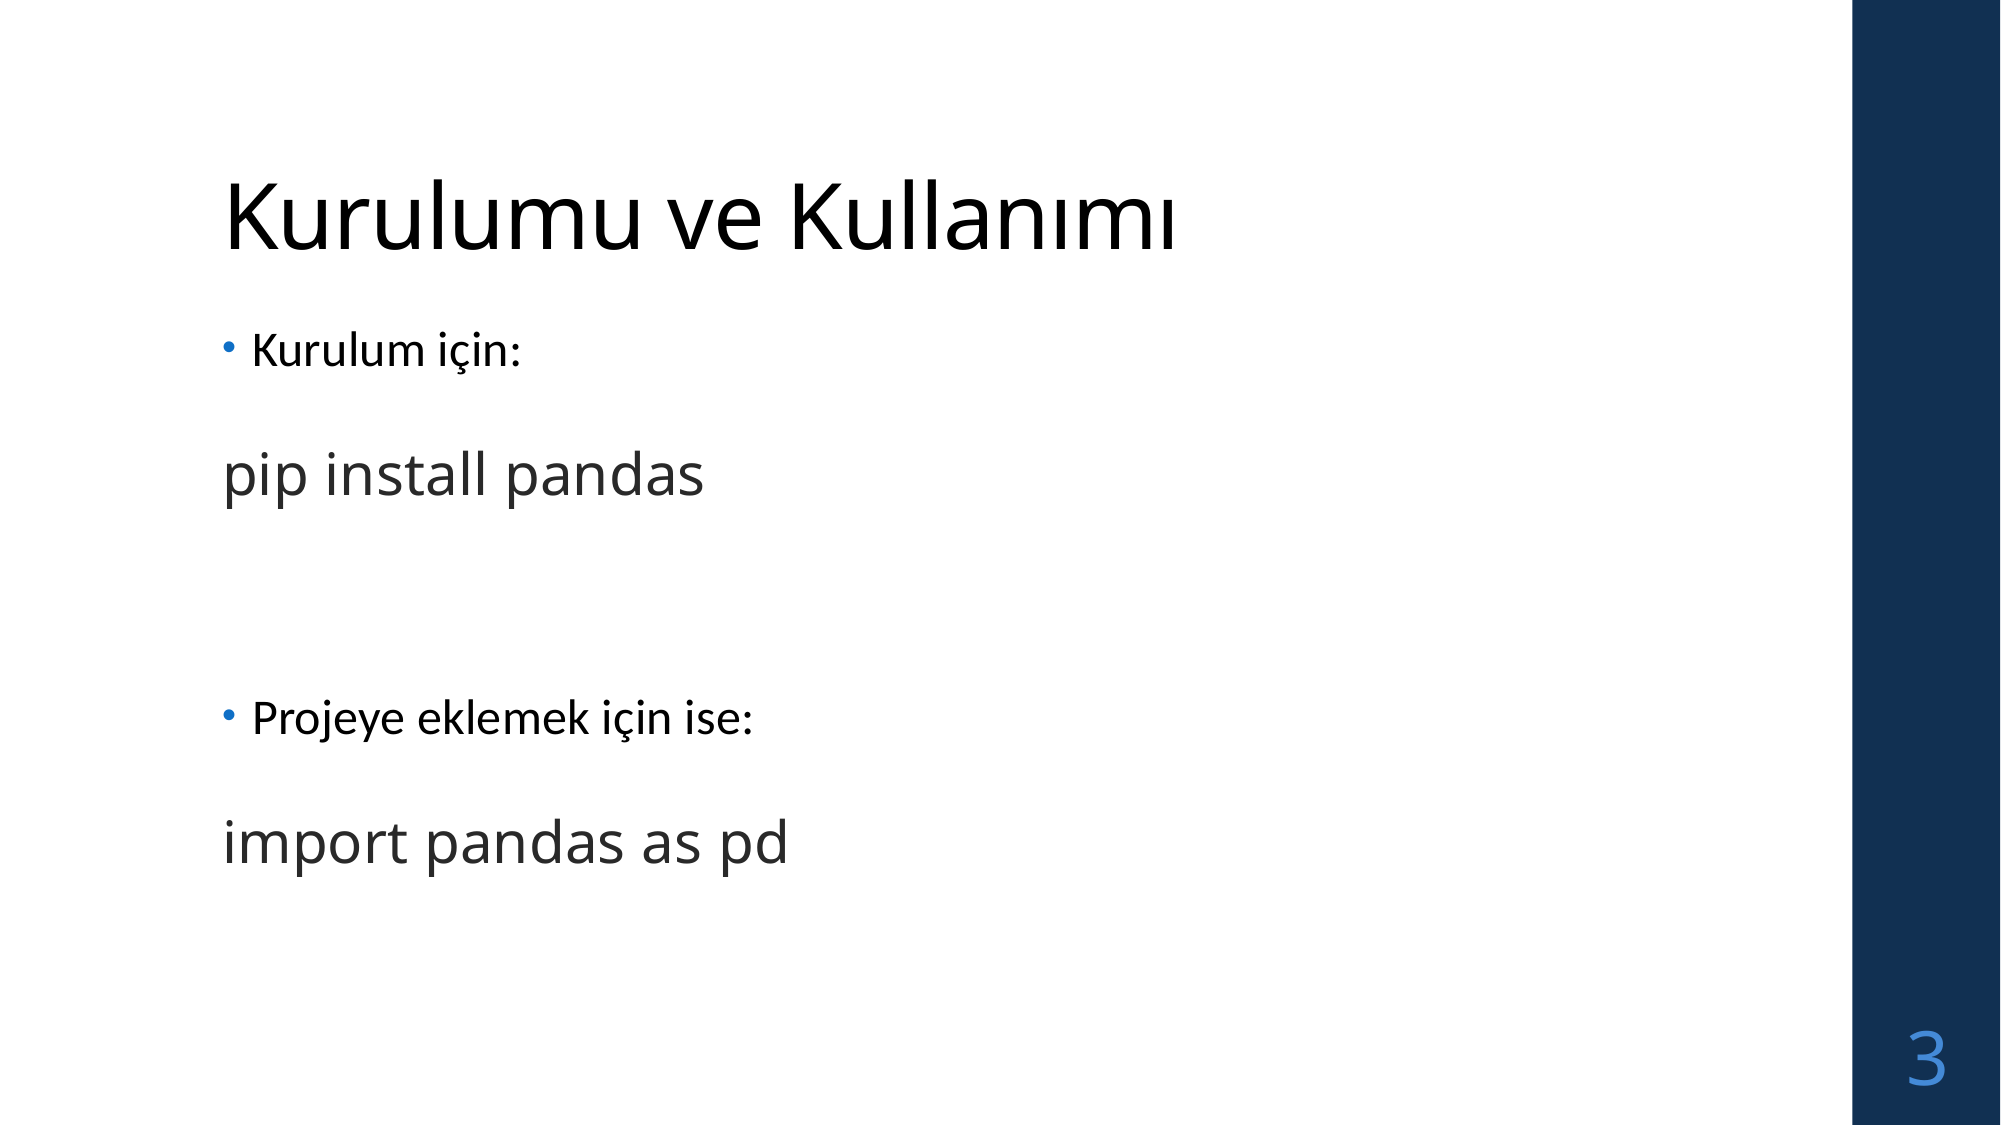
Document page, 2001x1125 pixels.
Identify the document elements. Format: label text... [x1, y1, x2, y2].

title Kurulumu ve Kullanımı [206, 60, 1797, 278]
list Kurulum için: pip install pandas Projeye eklemek için ise: import pandas as pd [206, 299, 1617, 1014]
slide_number 3 [1852, 1012, 2000, 1110]
